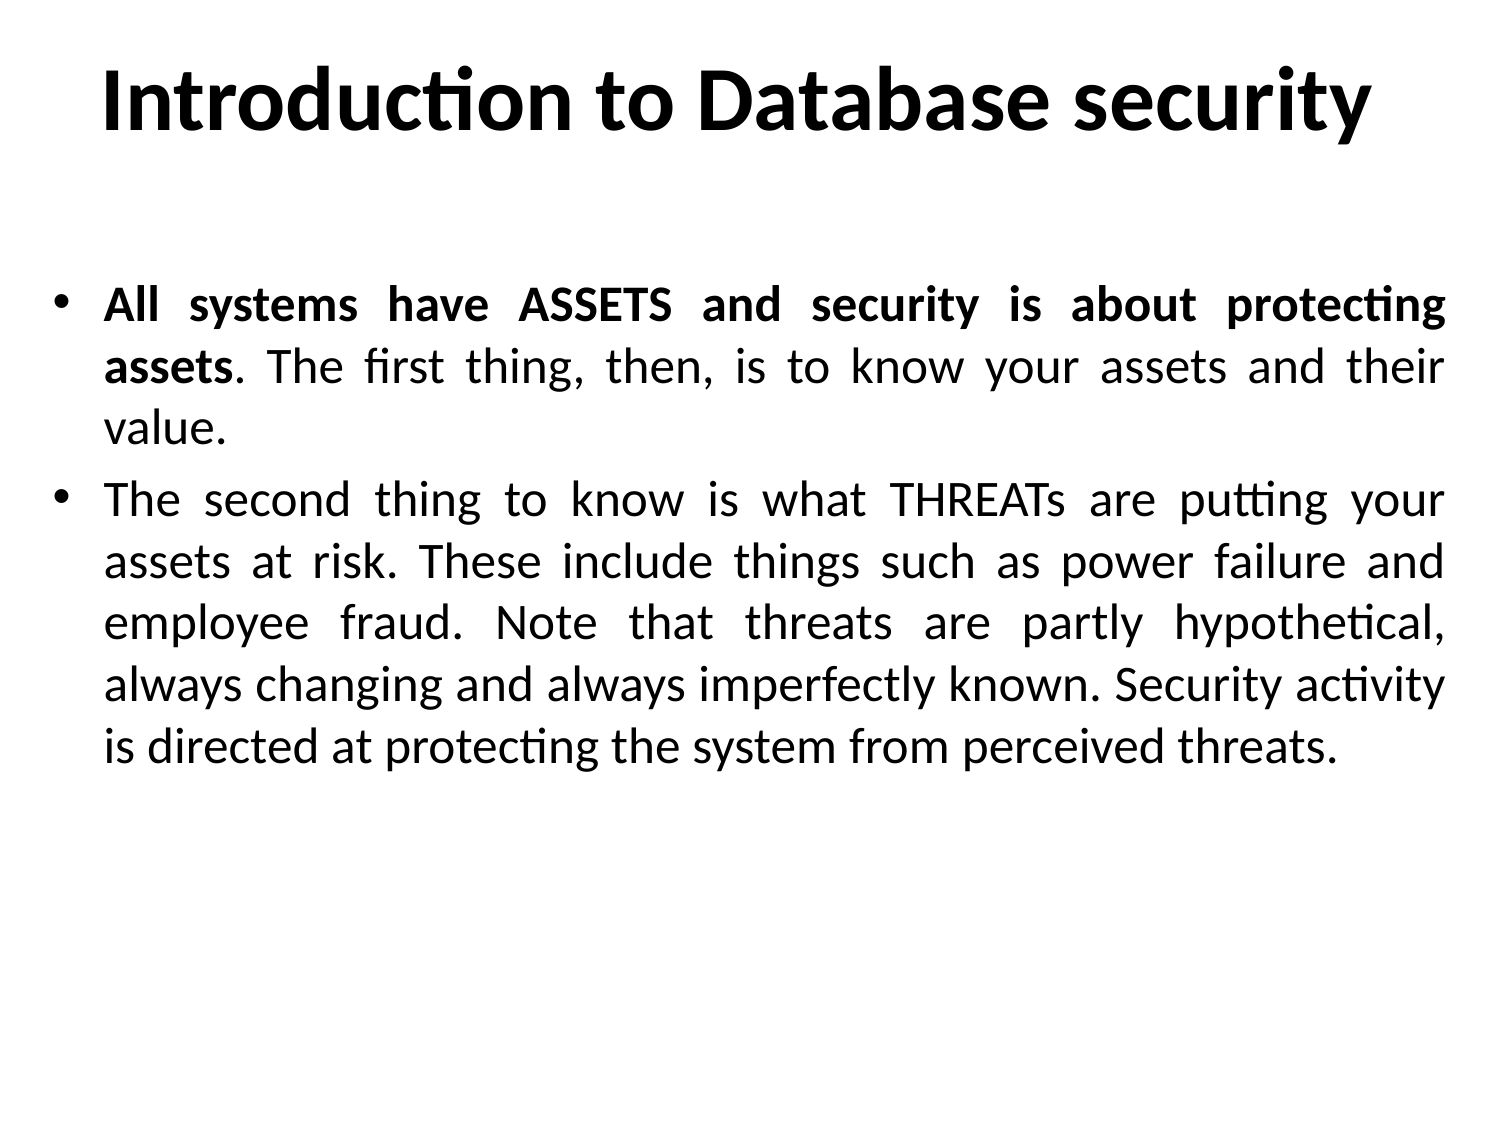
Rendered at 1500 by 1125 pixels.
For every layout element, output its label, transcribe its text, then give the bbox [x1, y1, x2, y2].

list All systems have ASSETS and security is about protecting assets. The first thing, then, is to know your assets and their value. The second thing to know is what THREATs are putting your assets at risk. These include things such as power failure and employee fraud. Note that threats are partly hypothetical, always changing and always imperfectly known. Security activity is directed at protecting the system from perceived threats. [37, 262, 1463, 1005]
title Introduction to Database security [62, 0, 1413, 188]
